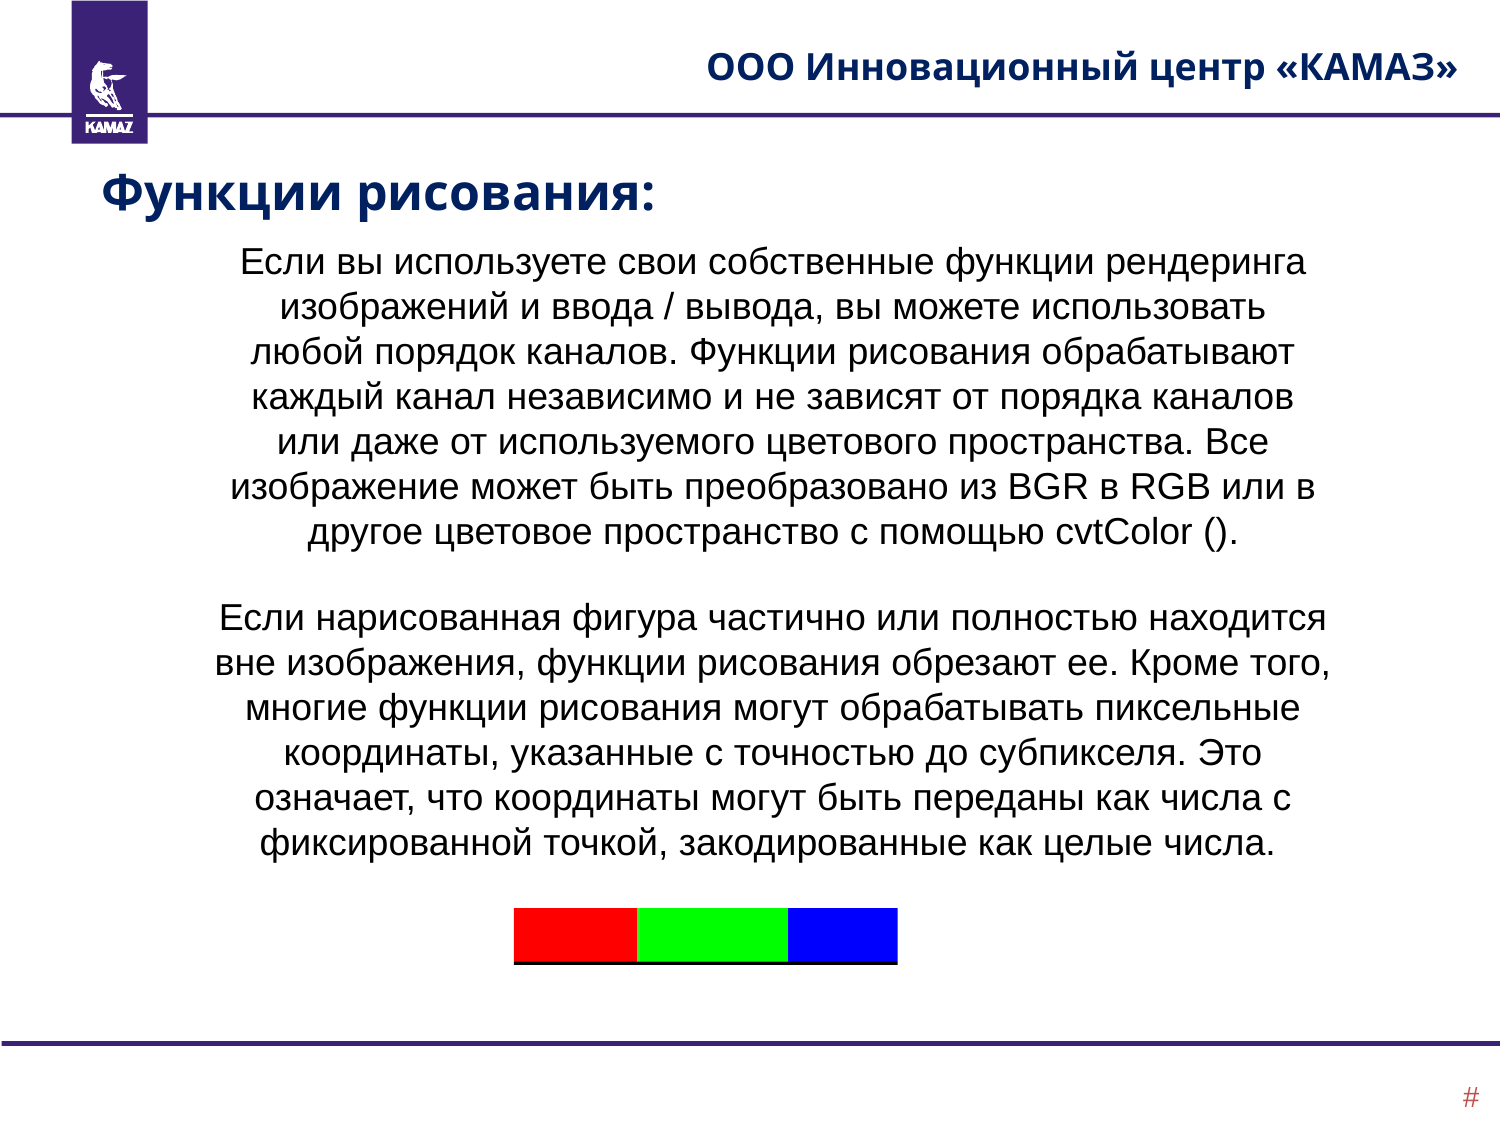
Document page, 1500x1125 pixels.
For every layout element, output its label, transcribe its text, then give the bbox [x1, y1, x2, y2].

text_box Если нарисованная фигура частично или полностью находится вне изображения, функции рисования обрезают ее. Кроме того, многие функции рисования могут обрабатывать пиксельные координаты, указанные с точностью до субпикселя. Это означает, что координаты могут быть переданы как числа с фиксированной точкой, закодированные как целые числа. [182, 585, 1364, 871]
text_box Если вы используете свои собственные функции рендеринга изображений и ввода / вывода, вы можете использовать любой порядок каналов. Функции рисования обрабатывают каждый канал независимо и не зависят от порядка каналов или даже от используемого цветового пространства. Все изображение может быть преобразовано из BGR в RGB или в другое цветовое пространство с помощью cvtColor (). [206, 229, 1341, 559]
text_box ООО Инновационный центр «КАМАЗ» [171, 42, 1459, 88]
text_box Функции рисования: [0, 160, 656, 221]
slide_number # [1143, 1070, 1495, 1125]
picture [513, 908, 898, 965]
